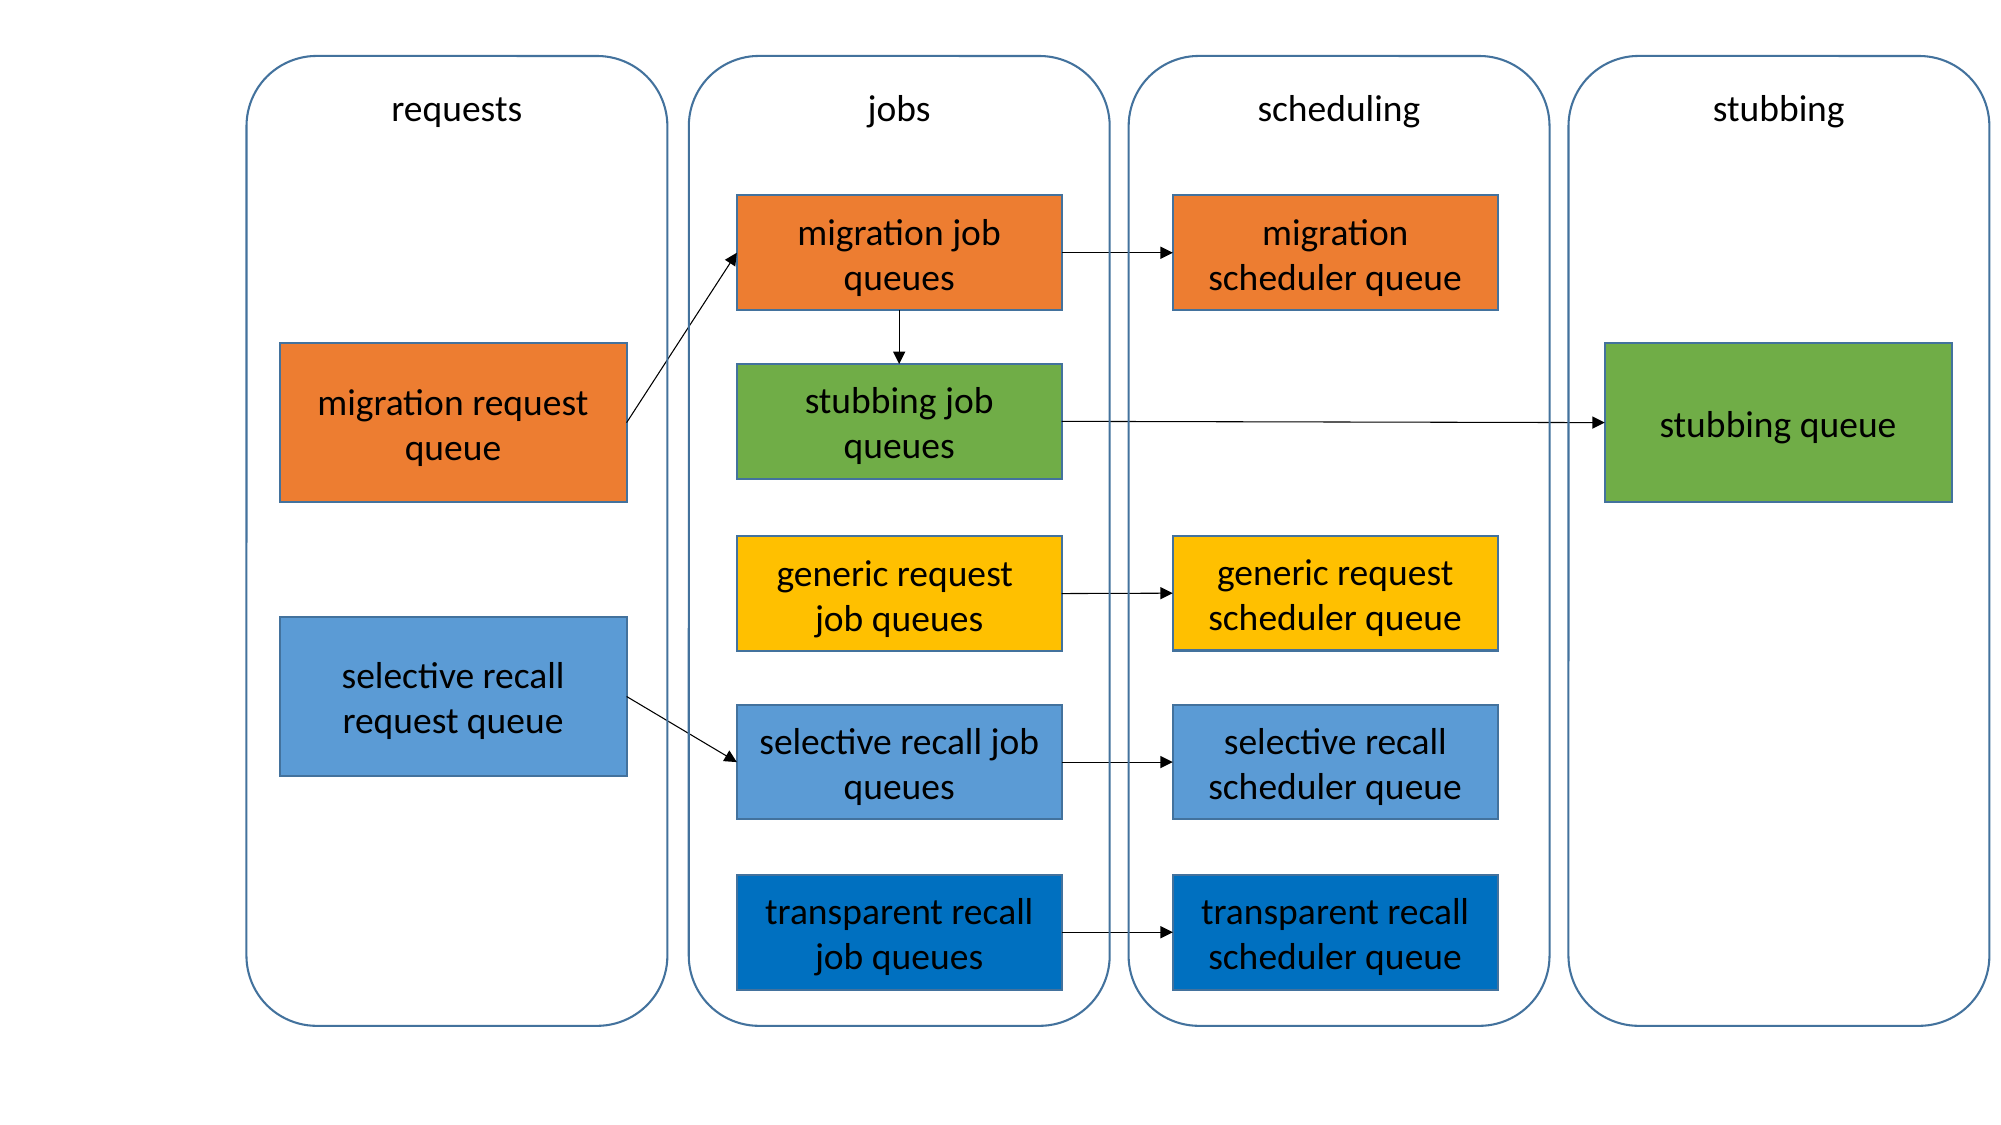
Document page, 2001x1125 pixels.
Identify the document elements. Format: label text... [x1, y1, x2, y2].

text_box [626, 696, 737, 763]
text_box scheduling [1127, 423, 1551, 1027]
text_box jobs [687, 54, 1111, 1027]
text_box requests [245, 54, 669, 1027]
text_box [626, 252, 737, 423]
text_box stubbing [1567, 54, 1991, 1027]
text_box scheduling [1127, 54, 1551, 421]
